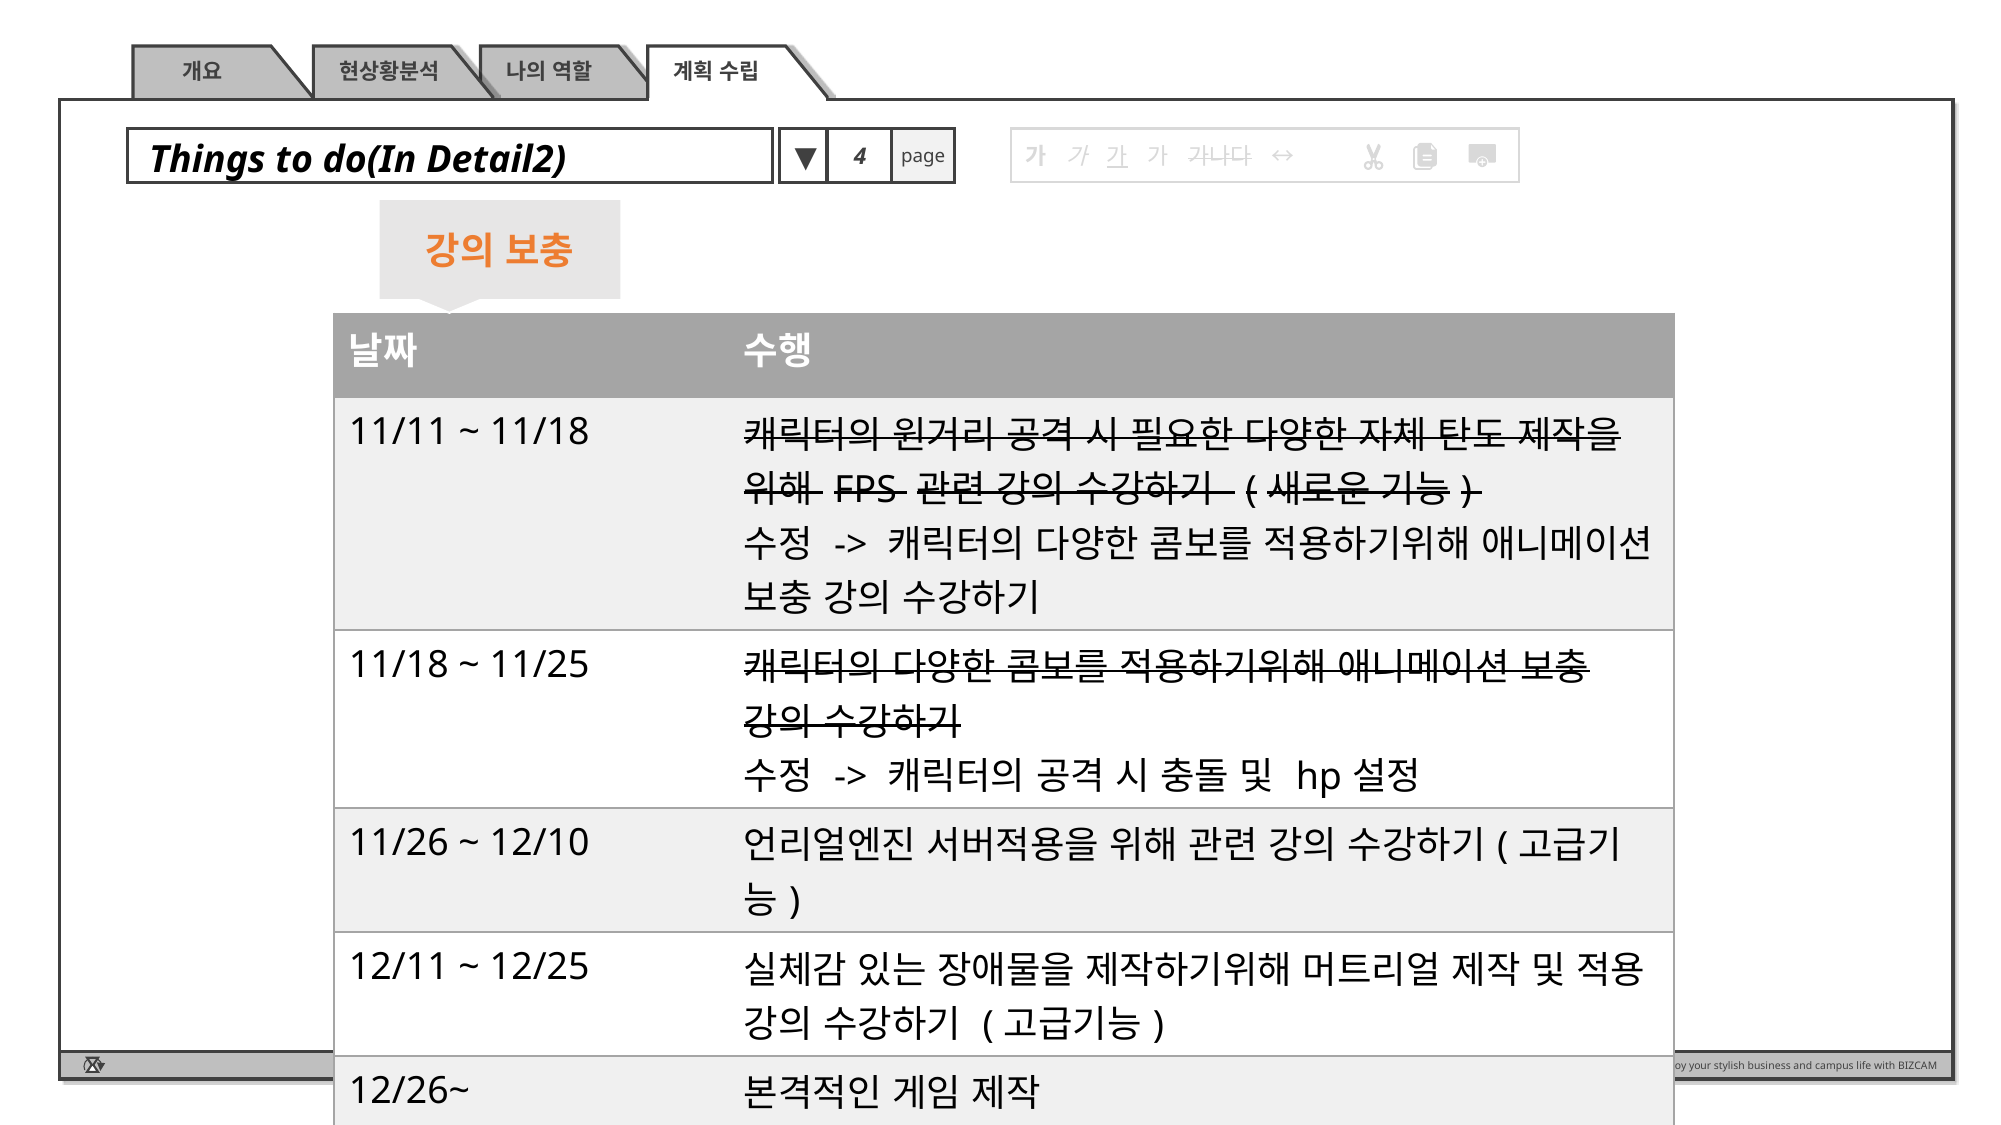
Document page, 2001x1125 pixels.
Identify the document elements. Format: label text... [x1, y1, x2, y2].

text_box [127, 128, 1520, 183]
table_cell 11/26 ~ 12/10 [335, 809, 729, 931]
table_cell 12/26~ [335, 1079, 729, 1125]
text_box 현상황분석 [312, 44, 494, 98]
table_cell 본격적인 게임 제작 [729, 1079, 1673, 1125]
table_cell 캐릭터의 원거리 공격 시 필요한 다양한 자체 탄도 제작을 위해 FPS 관련 강의 수강하기 (새로운 기능) 수정 -> 캐릭터의 다양한 콤보를 적용하기위해 애니메이션 보충 강의 수강하기 [729, 398, 1673, 629]
table_cell 언리얼엔진 서버적용을 위해 관련 강의 수강하기(고급기능) [729, 809, 1673, 931]
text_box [59, 1051, 1953, 1079]
table_cell 12/11 ~ 12/25 [335, 933, 729, 1051]
table_header 날짜 [335, 314, 729, 396]
text_box 나의 역할 [479, 44, 646, 98]
text_box 개요 [132, 44, 314, 98]
table_cell 11/11 ~ 11/18 [335, 398, 729, 629]
table_cell 캐릭터의 다양한 콤보를 적용하기위해 애니메이션 보충 강의 수강하기 수정 -> 캐릭터의 공격 시 충돌 및 hp설정 [729, 631, 1673, 807]
text_box [58, 98, 1954, 1050]
text_box Things to do(In Detail2) [134, 183, 770, 188]
text_box 강의 보충 [377, 197, 623, 314]
table_header 수행 [729, 314, 1673, 396]
text_box 계획 수립 [646, 44, 829, 98]
table_cell 11/18 ~ 11/25 [335, 631, 729, 807]
table_cell 실체감 있는 장애물을 제작하기위해 머트리얼 제작 및 적용 강의 수강하기 (고급기능) [729, 933, 1673, 1051]
